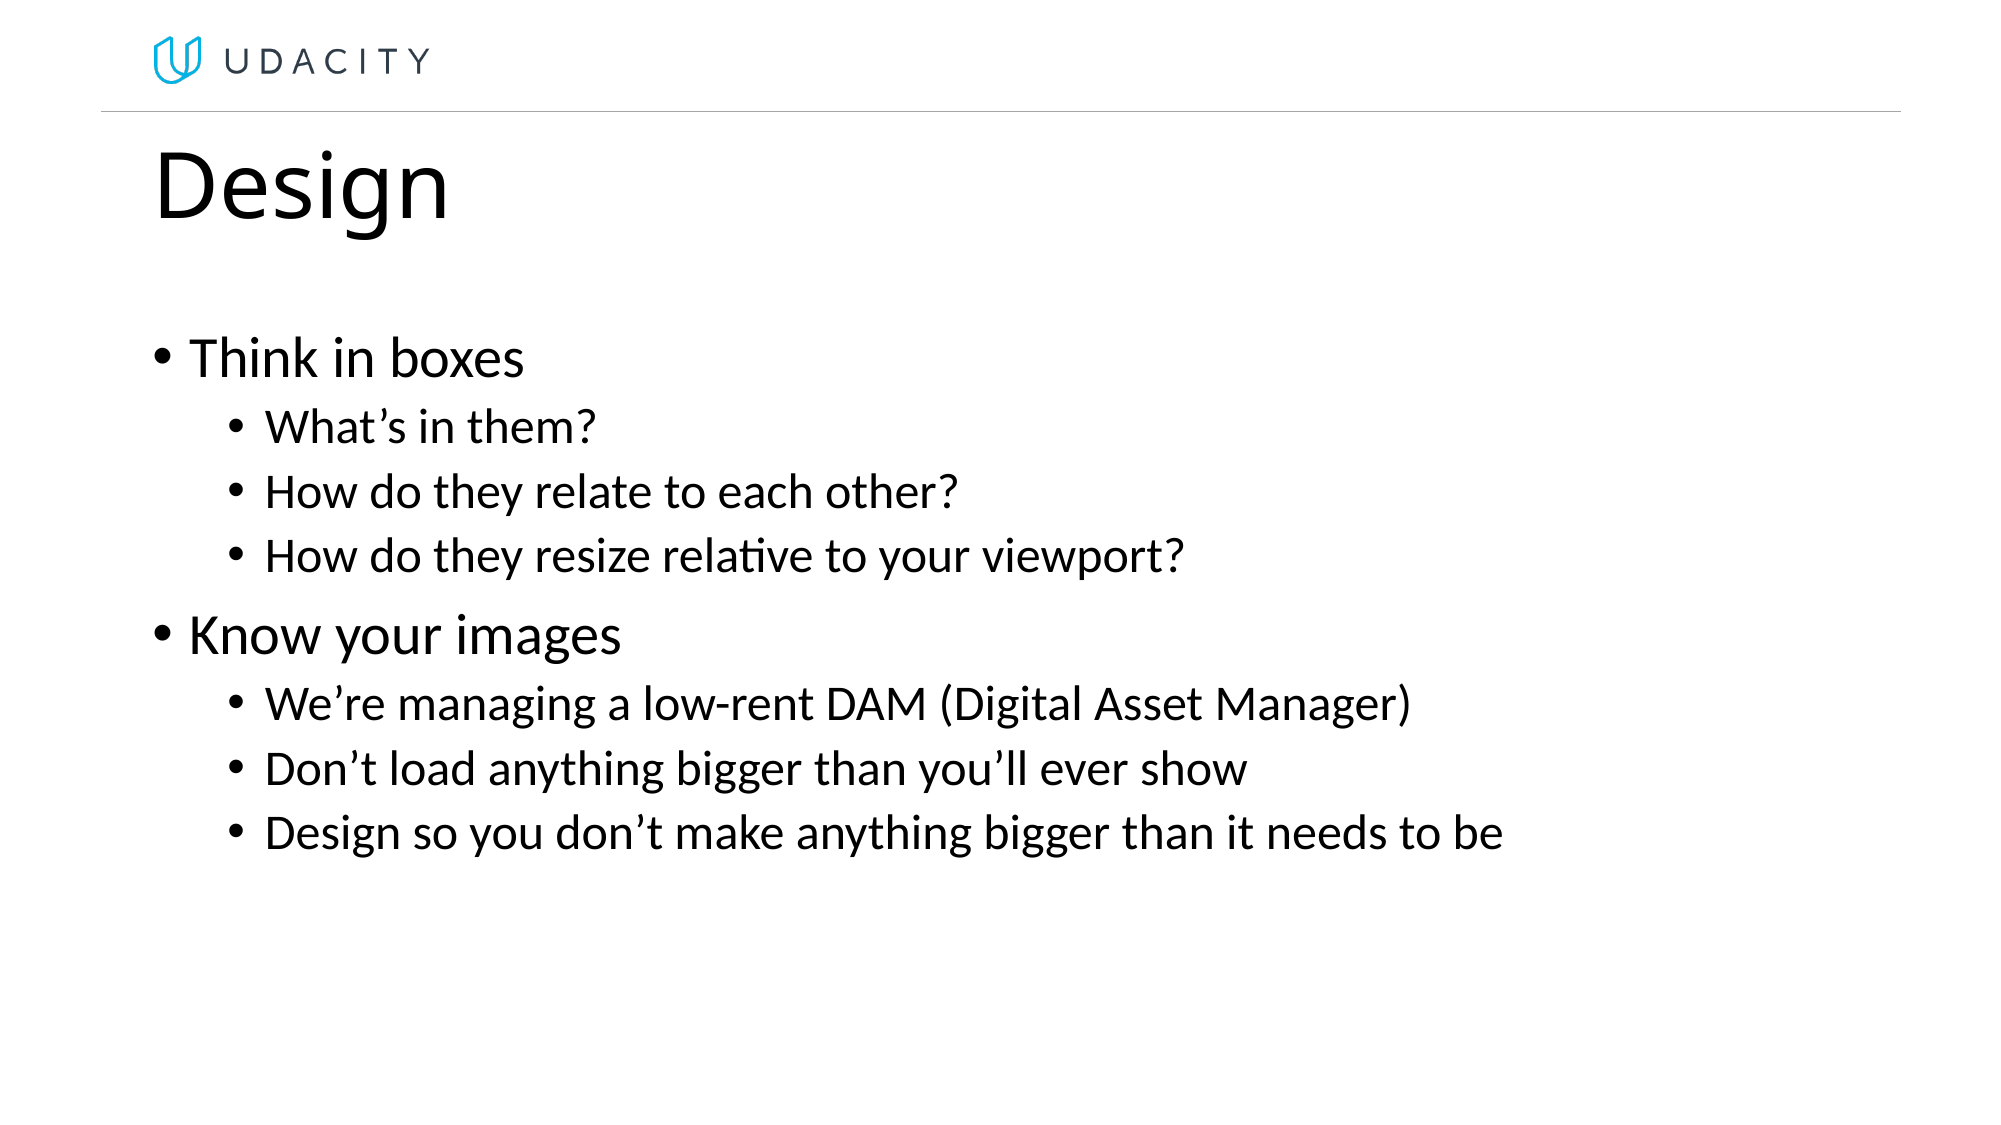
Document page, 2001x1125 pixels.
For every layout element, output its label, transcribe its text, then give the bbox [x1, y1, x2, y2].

picture [185, 36, 436, 80]
picture [154, 72, 159, 80]
picture [173, 36, 196, 72]
picture [189, 42, 197, 71]
title Design [137, 80, 1863, 298]
picture [154, 36, 168, 44]
picture [158, 42, 180, 80]
list Think in boxes What’s in them? How do they relate to each other? How do they resize relative to your viewport? Know your images We’re managing a low-rent DAM (Digital Asset Manager) Don’t load anything bigger than you’ll ever show Design so you don’t make anything bigger than it needs to be [137, 319, 1863, 1034]
